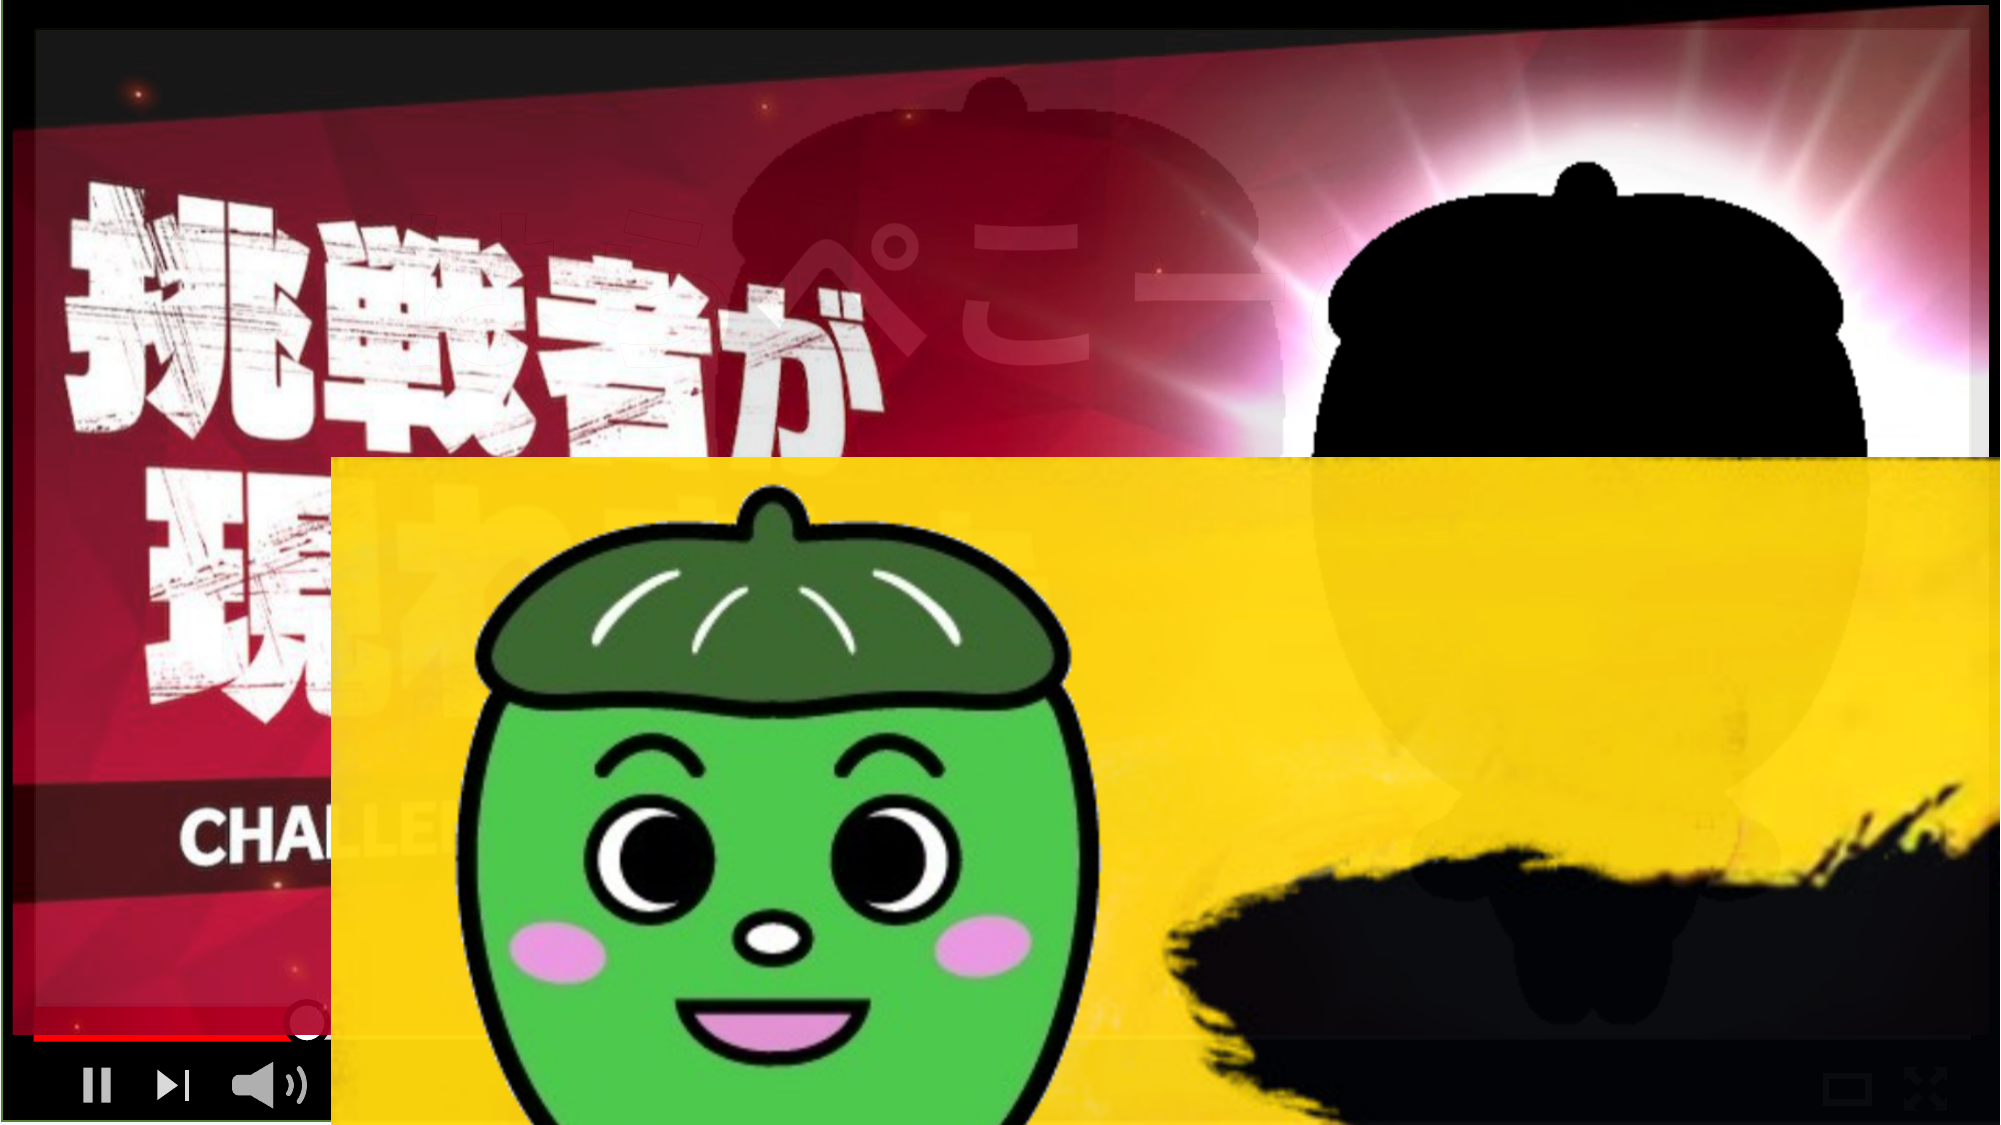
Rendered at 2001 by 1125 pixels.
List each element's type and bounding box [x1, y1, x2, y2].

picture [12, 5, 2000, 1125]
text_box [1, 0, 2000, 1122]
text_box [83, 1047, 331, 1123]
